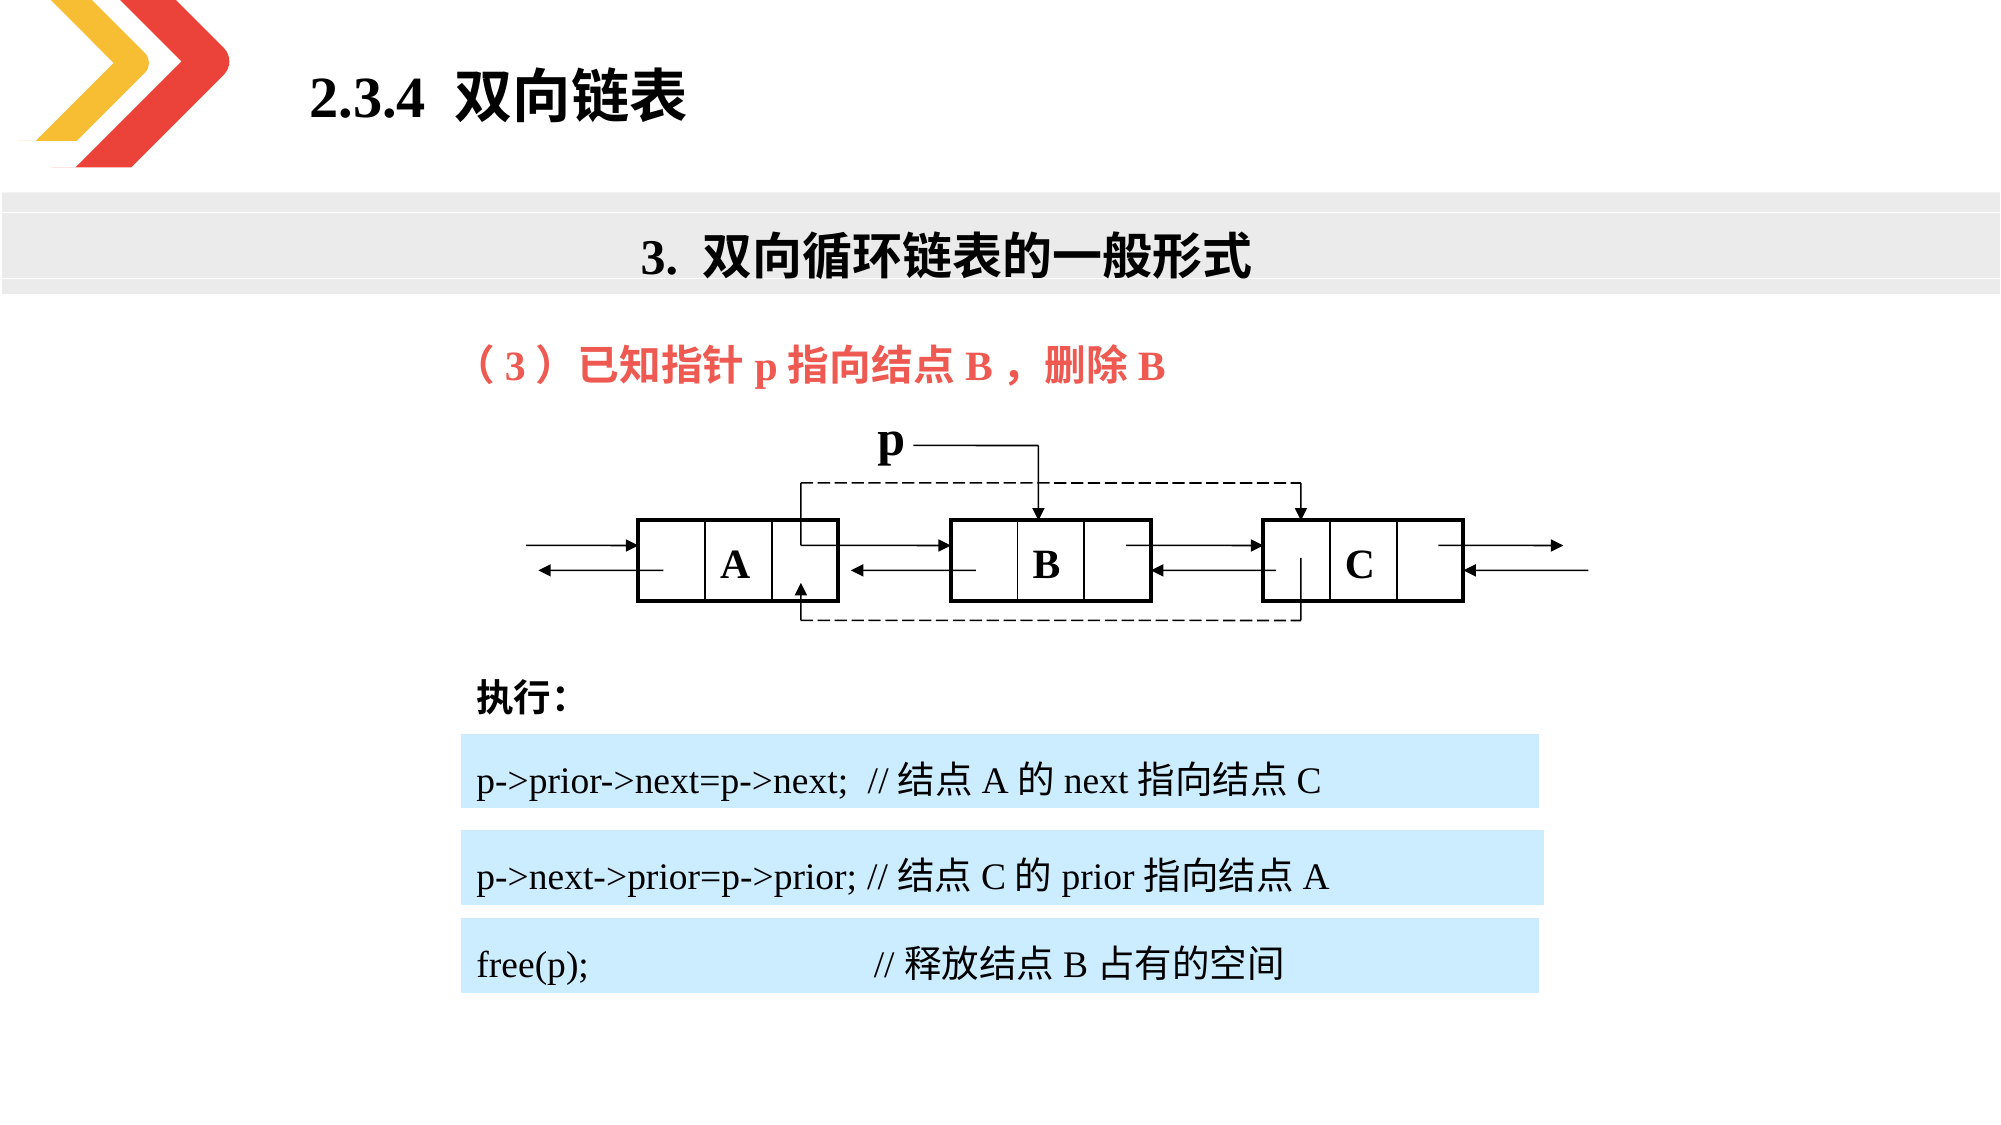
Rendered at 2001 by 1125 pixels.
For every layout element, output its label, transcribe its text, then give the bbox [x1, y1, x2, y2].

text_box [538, 564, 664, 577]
table_header [773, 522, 836, 599]
text_box 执行： [461, 653, 1464, 727]
table_header [1265, 522, 1329, 599]
text_box [938, 546, 950, 552]
table_header [640, 522, 704, 599]
table_header B [1018, 546, 1083, 557]
text_box free(p); //释放结点B占有的空间 [461, 919, 1539, 993]
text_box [800, 557, 1301, 621]
text_box p->prior->next=p->next; //结点A的next指向结点C [461, 734, 1539, 808]
table_header A [706, 522, 771, 599]
text_box （3）已知指针p指向结点B，删除B [438, 315, 1439, 396]
table_header [953, 546, 1017, 557]
text_box [1463, 564, 1589, 577]
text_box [0, 0, 183, 193]
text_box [800, 482, 1301, 546]
text_box [1301, 495, 1308, 521]
text_box [1250, 546, 1263, 552]
text_box [1438, 539, 1564, 552]
table_header [1398, 522, 1461, 599]
table_header C [1331, 522, 1396, 599]
text_box 2.3.4 双向链表 [294, 30, 1299, 137]
text_box [525, 539, 639, 552]
table_header [1085, 546, 1149, 557]
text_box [1, 192, 2000, 294]
text_box p->next->prior=p->prior; //结点C的prior指向结点A [461, 830, 1544, 905]
text_box p [862, 398, 1227, 473]
